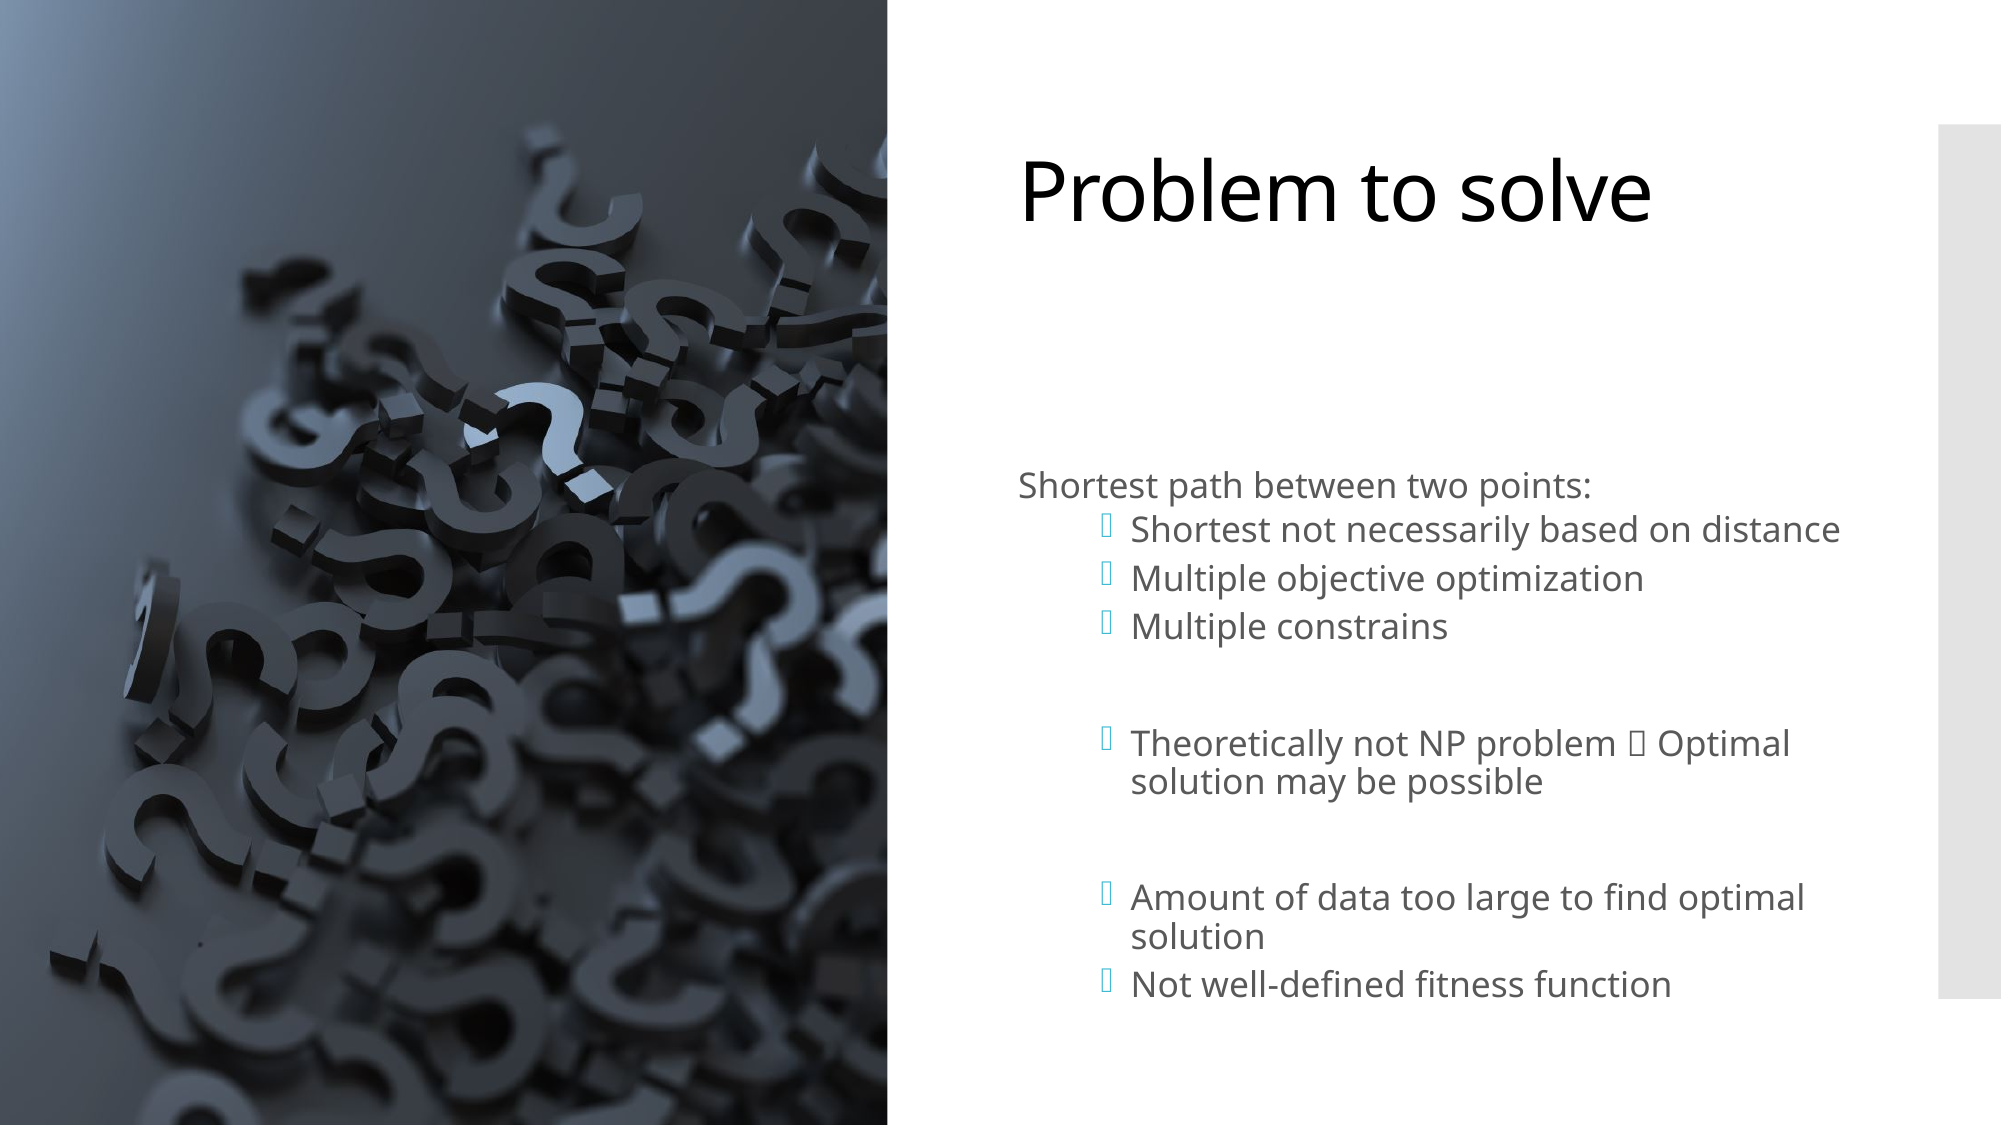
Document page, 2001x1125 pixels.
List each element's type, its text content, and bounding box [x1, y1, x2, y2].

title Problem to solve [1003, 66, 1900, 323]
list Shortest path between two points: Shortest not necessarily based on distance Multiple objective optimization Multiple constrains Theoretically not NP problem  Optimal solution may be possible Amount of data too large to find optimal solution Not well-defined fitness function [1003, 450, 1864, 1024]
picture [0, 0, 888, 1125]
